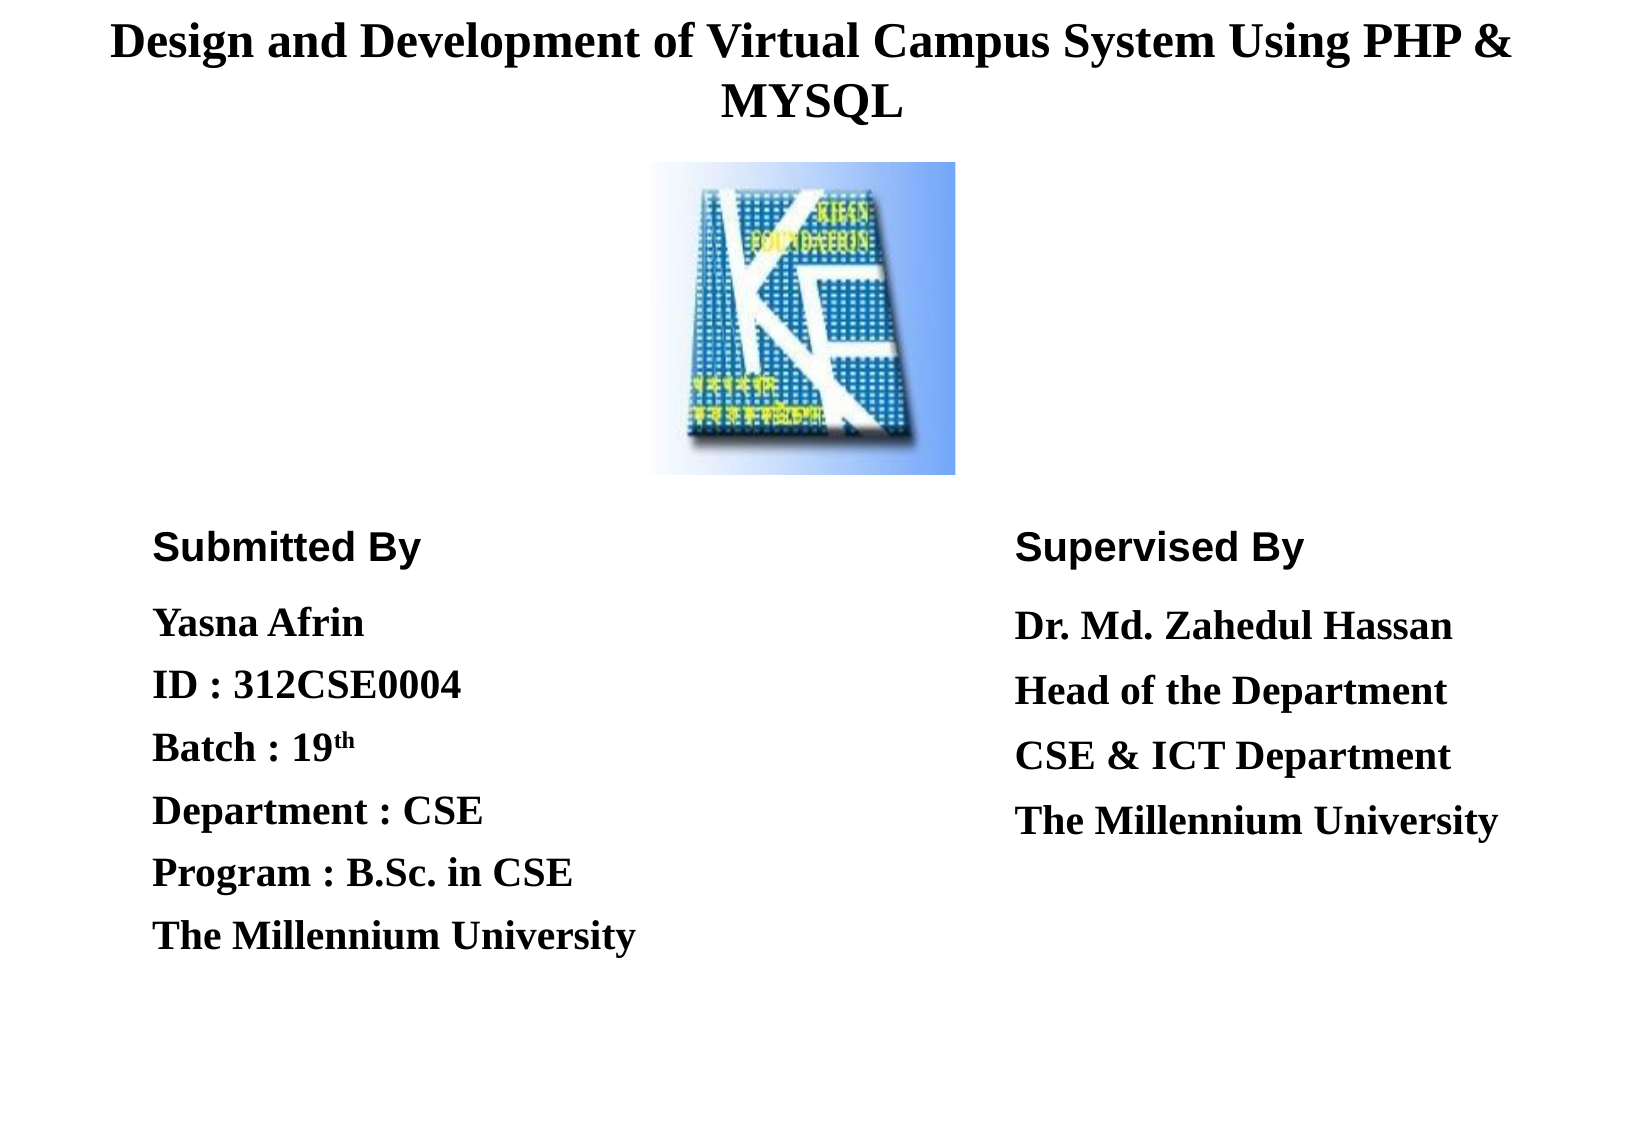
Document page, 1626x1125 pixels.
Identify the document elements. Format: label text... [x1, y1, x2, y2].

text_box Supervised By [999, 512, 1400, 578]
text_box Dr. Md. Zahedul Hassan Head of the Department CSE & ICT Department The Millennium University [999, 600, 1588, 850]
text_box Design and Development of Virtual Campus System Using PHP & MYSQL [0, 0, 1625, 135]
text_box [650, 162, 956, 475]
text_box Yasna Afrin ID : 312CSE0004 Batch : 19th Department : CSE Program : B.Sc. in CSE The Millennium University [137, 587, 738, 965]
text_box Submitted By [137, 512, 501, 578]
text_box [62, 512, 1575, 1075]
